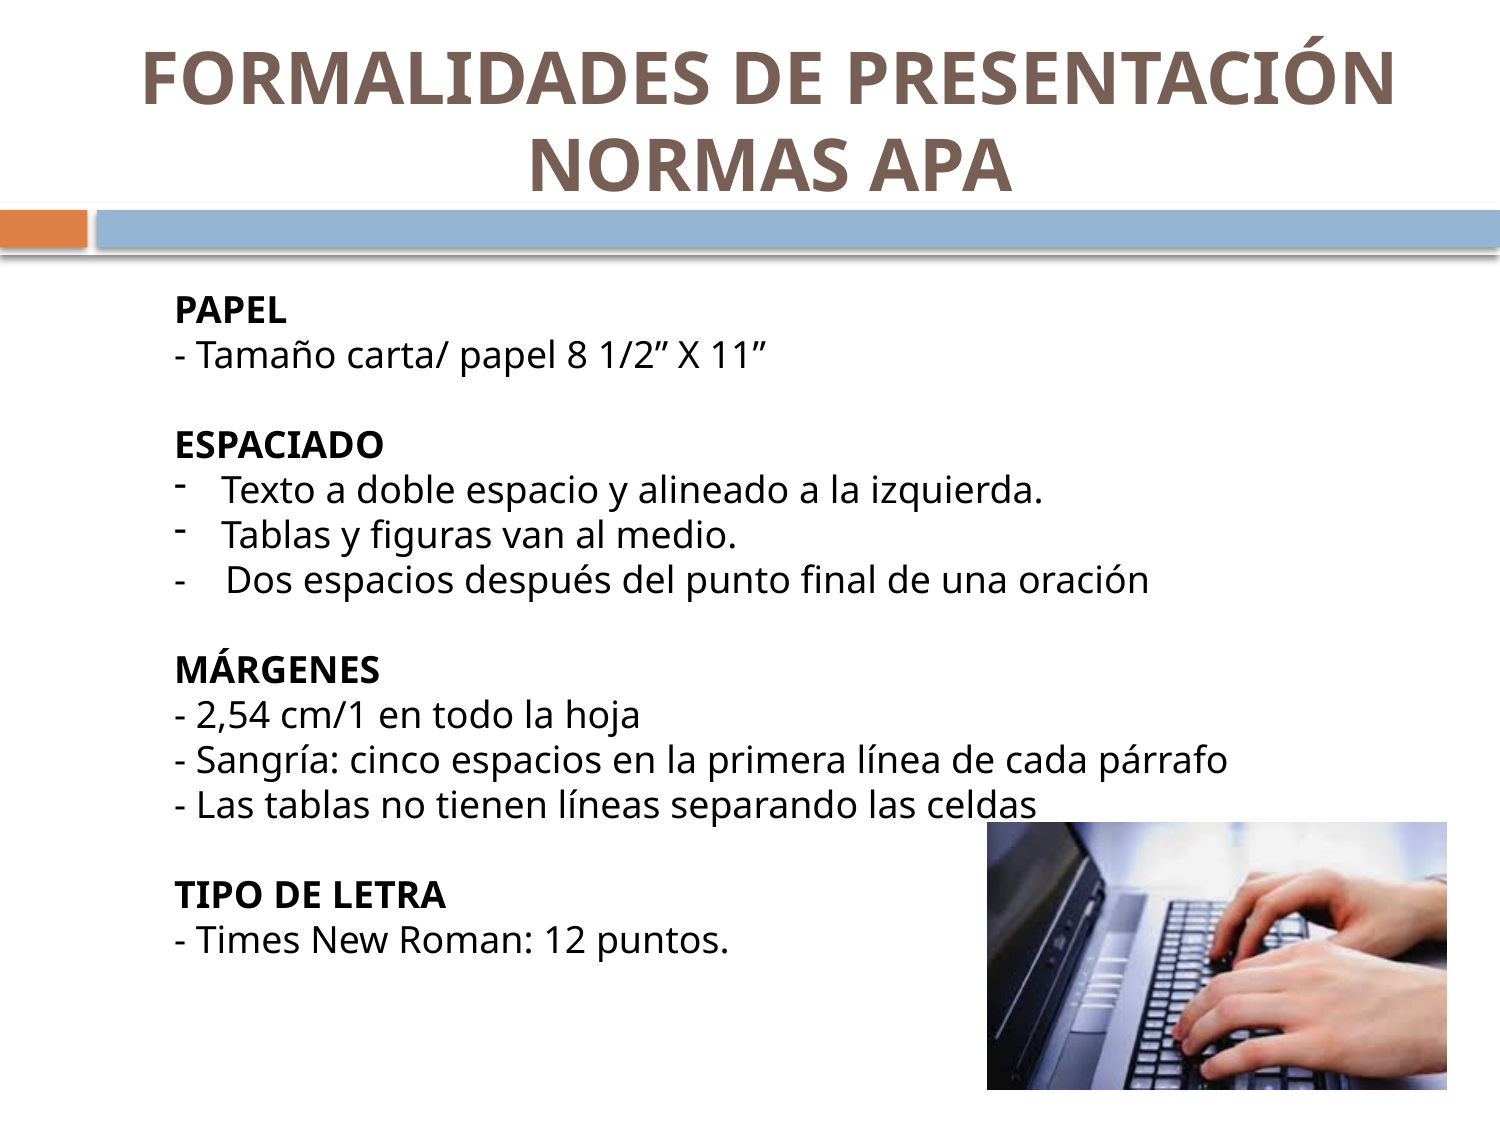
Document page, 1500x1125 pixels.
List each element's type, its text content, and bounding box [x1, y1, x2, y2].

title FORMALIDADES DE PRESENTACIÓN NORMAS APA [100, 37, 1438, 200]
picture [987, 821, 1448, 1090]
text_box PAPEL - Tamaño carta/ papel 8 1/2” X 11” ESPACIADO Texto a doble espacio y alineado a la izquierda. Tablas y figuras van al medio. - Dos espacios después del punto final de una oración MÁRGENES - 2,54 cm/1 en todo la hoja - Sangría: cinco espacios en la primera línea de cada párrafo - Las tablas no tienen líneas separando las celdas TIPO DE LETRA - Times New Roman: 12 puntos. [159, 278, 1447, 1014]
